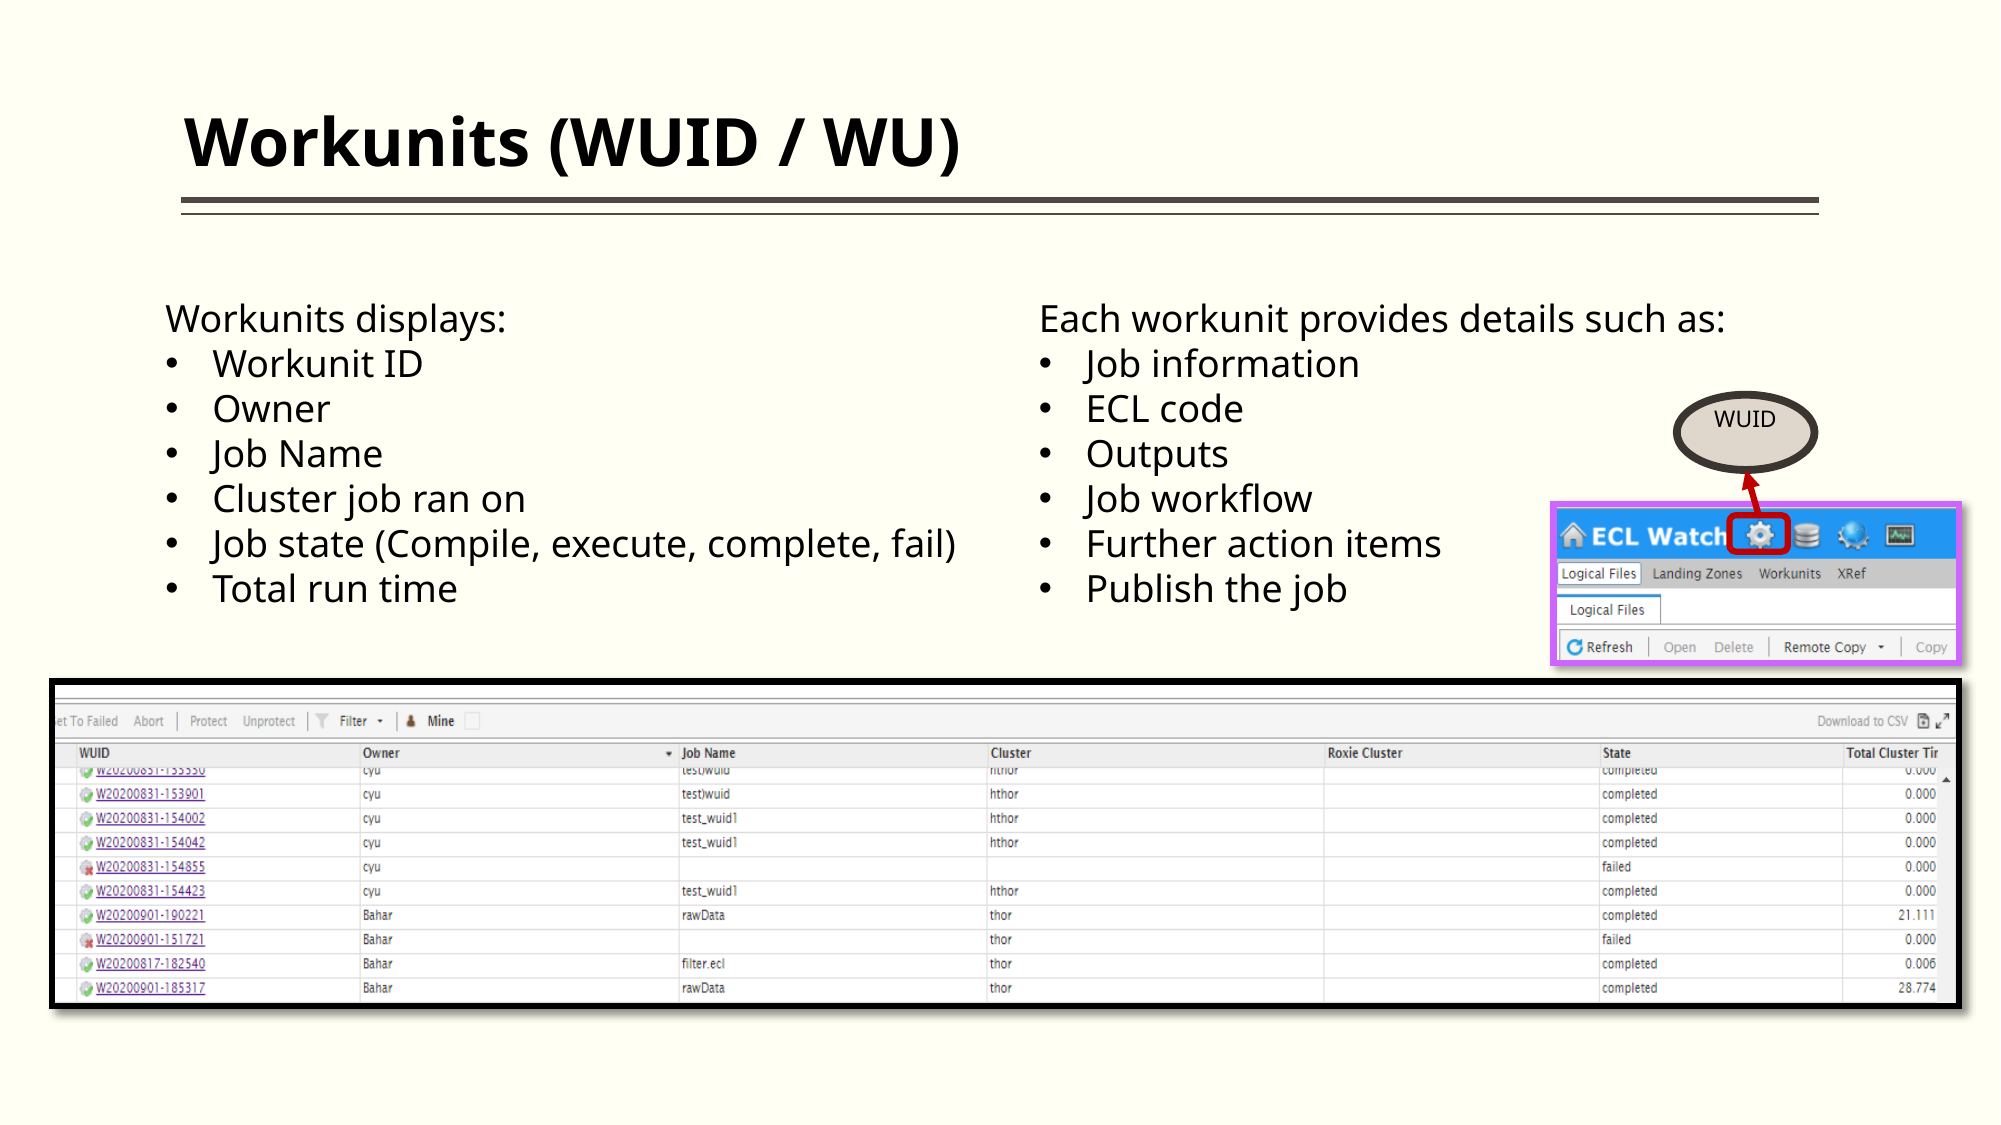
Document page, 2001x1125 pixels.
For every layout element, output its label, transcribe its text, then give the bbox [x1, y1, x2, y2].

text_box Each workunit provides details such as: Job information ECL code Outputs Job workflow Further action items Publish the job [1024, 287, 1864, 663]
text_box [1745, 469, 1759, 516]
picture [54, 684, 1957, 1004]
text_box Workunits (WUID / WU) [184, 108, 1025, 182]
text_box WUID [1672, 390, 1819, 474]
text_box Workunits displays: Workunit ID Owner Job Name Cluster job ran on Job state (Compile, execute, complete, fail) Total run time [150, 287, 991, 663]
picture [1556, 506, 1957, 661]
